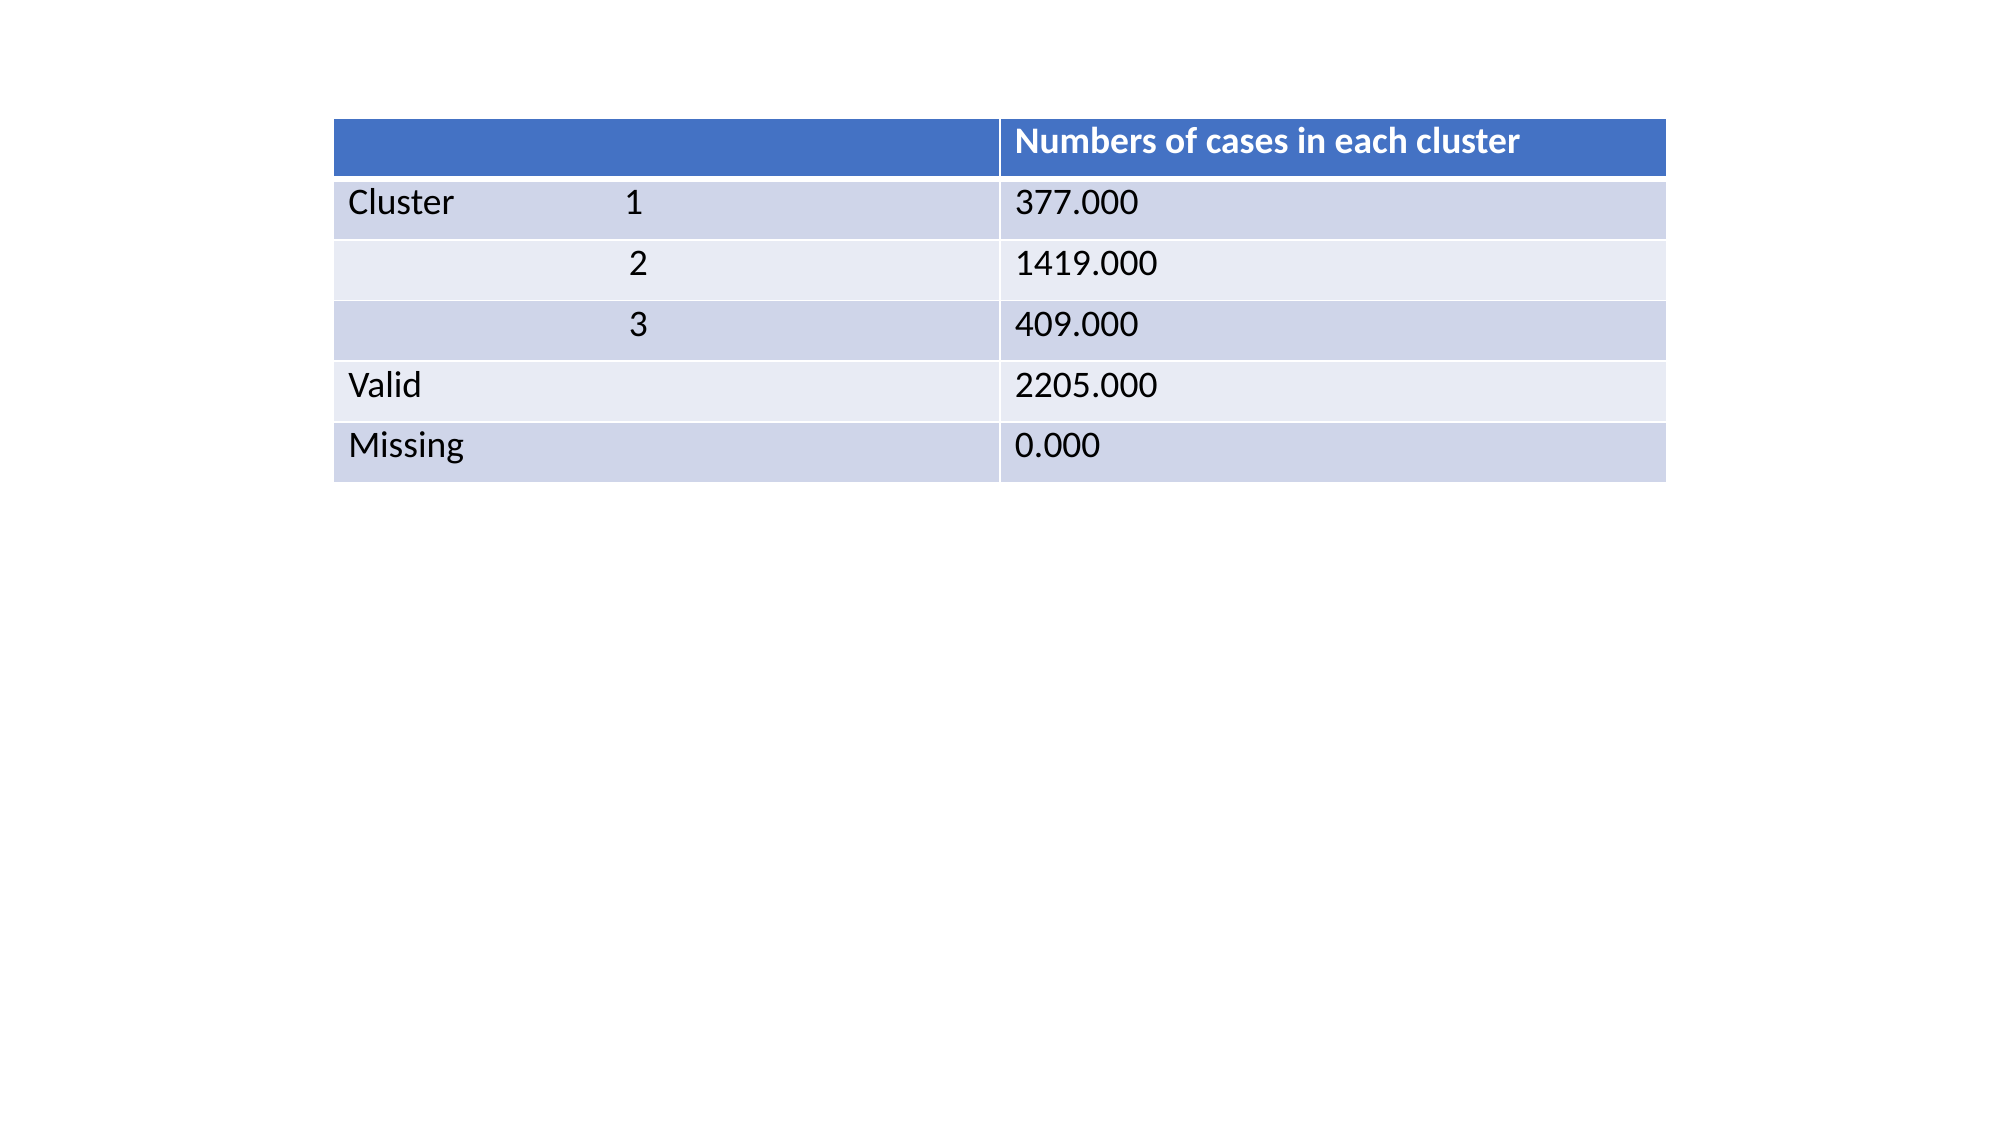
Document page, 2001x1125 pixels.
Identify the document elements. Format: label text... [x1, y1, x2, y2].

table_cell 2205.000 [1001, 362, 1666, 421]
table_cell 1419.000 [1001, 241, 1666, 300]
table_header Numbers of cases in each cluster [1001, 119, 1666, 176]
table_cell 377.000 [1001, 182, 1666, 239]
table_cell 3 [334, 301, 999, 360]
table_cell Missing [334, 423, 999, 482]
table_cell 409.000 [1001, 301, 1666, 360]
table_header [334, 119, 999, 176]
table_cell 2 [334, 241, 999, 300]
table_cell Cluster 1 [334, 182, 999, 239]
table_cell Valid [334, 362, 999, 421]
table_cell 0.000 [1001, 423, 1666, 482]
